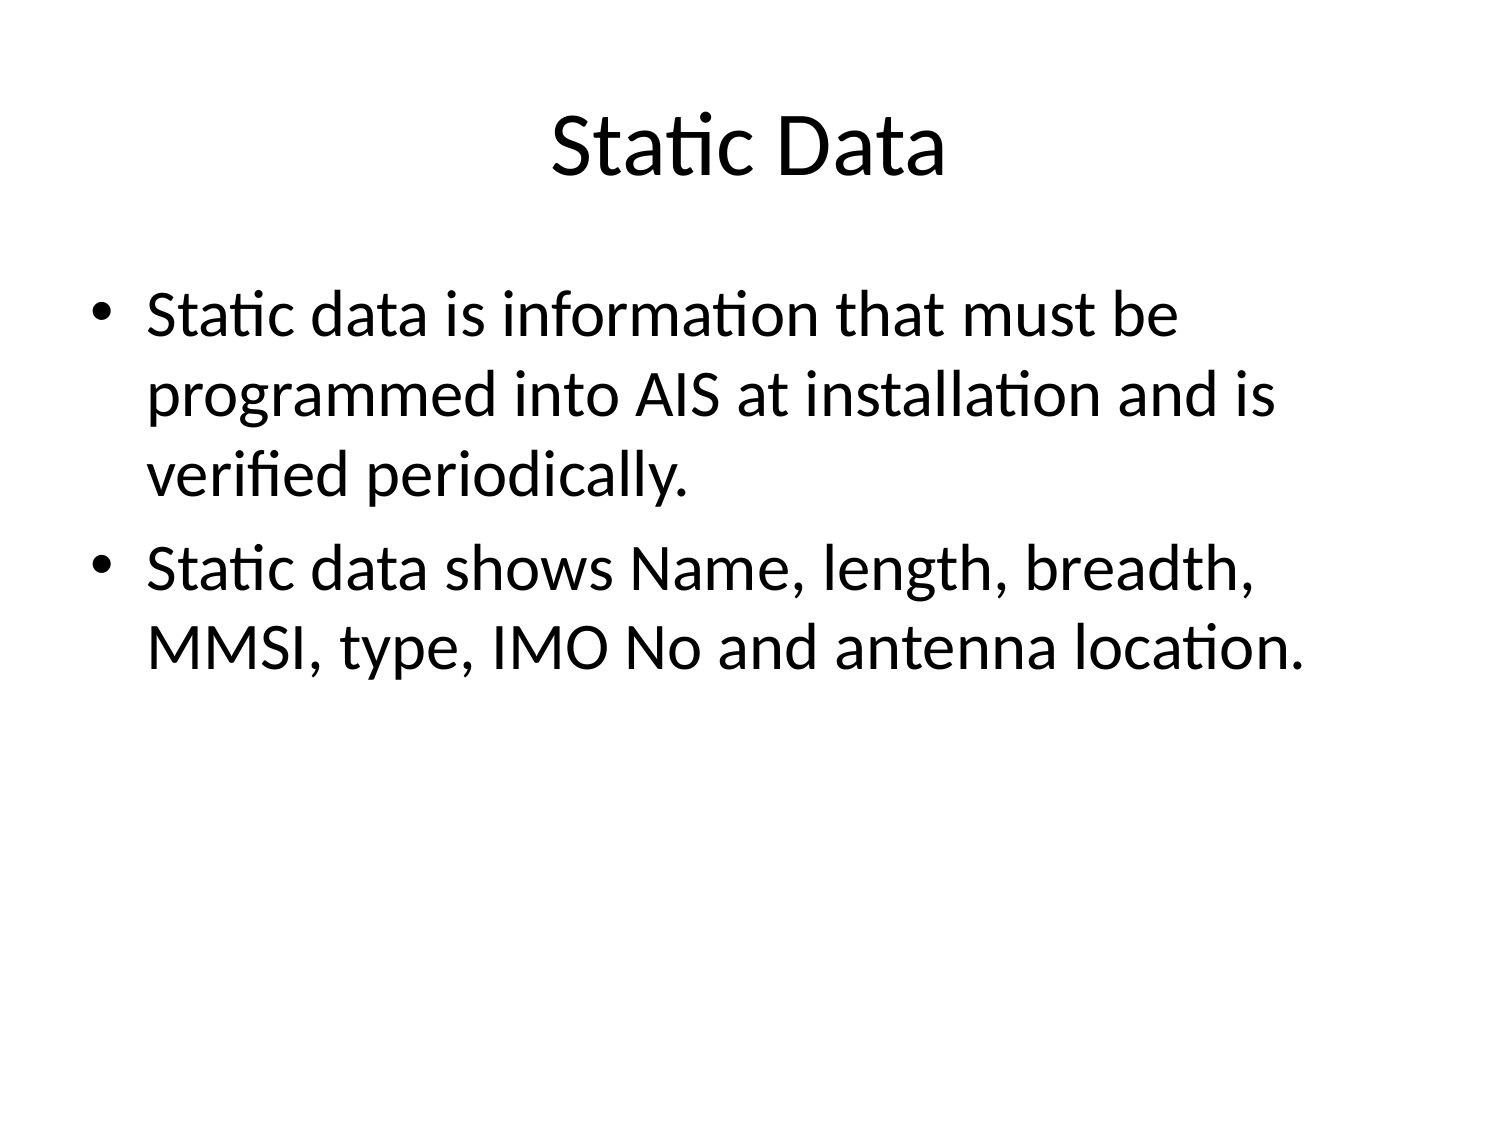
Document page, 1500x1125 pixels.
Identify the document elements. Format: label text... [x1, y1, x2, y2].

list Static data is information that must be programmed into AIS at installation and is verified periodically. Static data shows Name, length, breadth, MMSI, type, IMO No and antenna location. [75, 262, 1425, 1005]
title Static Data [75, 45, 1425, 233]
